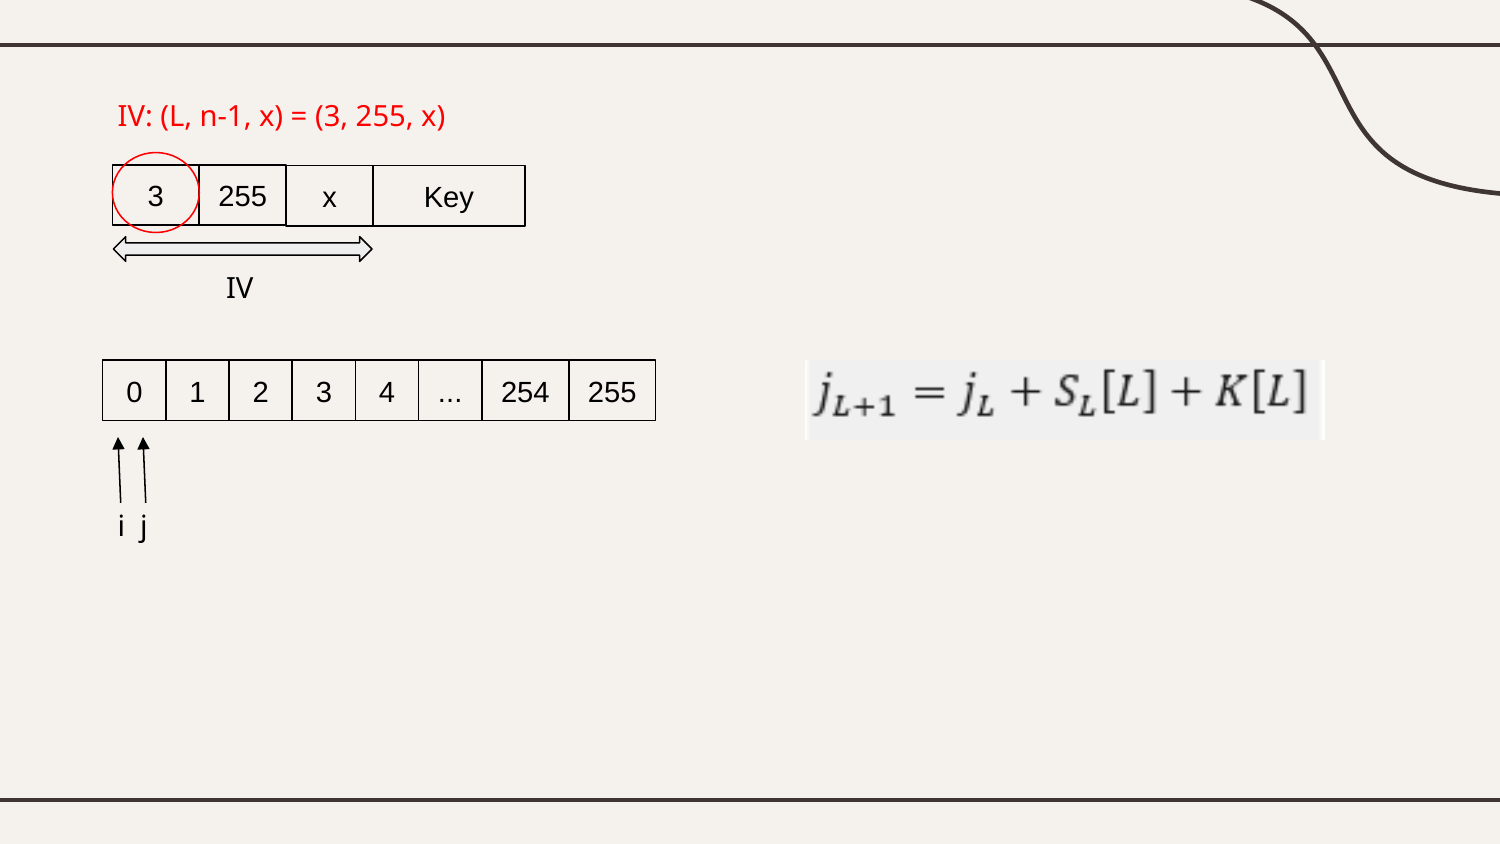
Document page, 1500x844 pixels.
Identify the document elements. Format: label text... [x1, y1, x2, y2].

text_box Key [373, 165, 526, 226]
text_box 3 [292, 360, 355, 421]
text_box 255 [568, 360, 656, 421]
picture [805, 359, 1325, 441]
text_box IV: (L, n-1, x) = (3, 255, x) [102, 82, 576, 148]
text_box 3 [188, 164, 200, 188]
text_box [117, 436, 121, 504]
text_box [142, 436, 146, 504]
text_box IV [211, 254, 275, 320]
text_box 3 [112, 164, 124, 186]
text_box 254 [481, 360, 568, 421]
text_box [113, 236, 372, 262]
text_box 4 [355, 360, 418, 421]
text_box 1 [165, 360, 229, 421]
text_box 3 [112, 199, 130, 226]
text_box 2 [229, 360, 292, 421]
text_box ... [418, 360, 481, 421]
text_box 0 [102, 360, 165, 421]
text_box [112, 152, 200, 233]
text_box i j [102, 492, 166, 558]
text_box x [286, 165, 373, 226]
text_box 3 [181, 197, 200, 226]
text_box 255 [200, 164, 287, 226]
